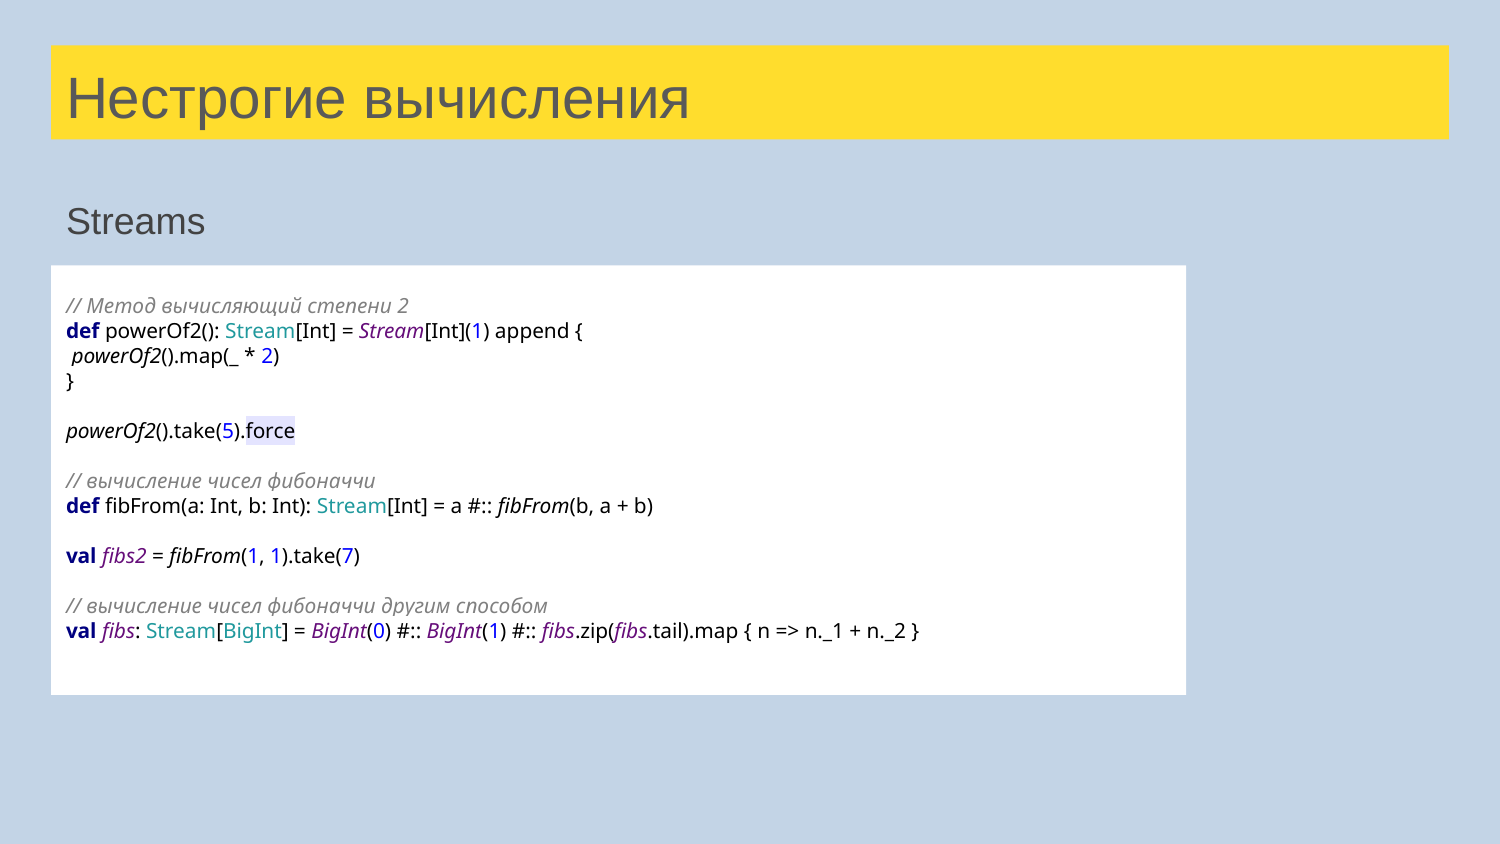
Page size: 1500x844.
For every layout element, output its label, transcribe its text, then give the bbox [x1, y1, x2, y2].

title Нестрогие вычисления [51, 45, 1449, 140]
text_box // Метод вычисляющий степени 2 def powerOf2(): Stream[Int] = Stream[Int](1) append { powerOf2().map(_ * 2) } powerOf2().take(5).force // вычисление чисел фибоначчи def fibFrom(a: Int, b: Int): Stream[Int] = a #:: fibFrom(b, a + b) val fibs2 = fibFrom(1, 1).take(7) // вычисление чисел фибоначчи другим способом val fibs: Stream[BigInt] = BigInt(0) #:: BigInt(1) #:: fibs.zip(fibs.tail).map { n => n._1 + n._2 } [51, 265, 1187, 695]
text_box Streams [51, 181, 1449, 266]
